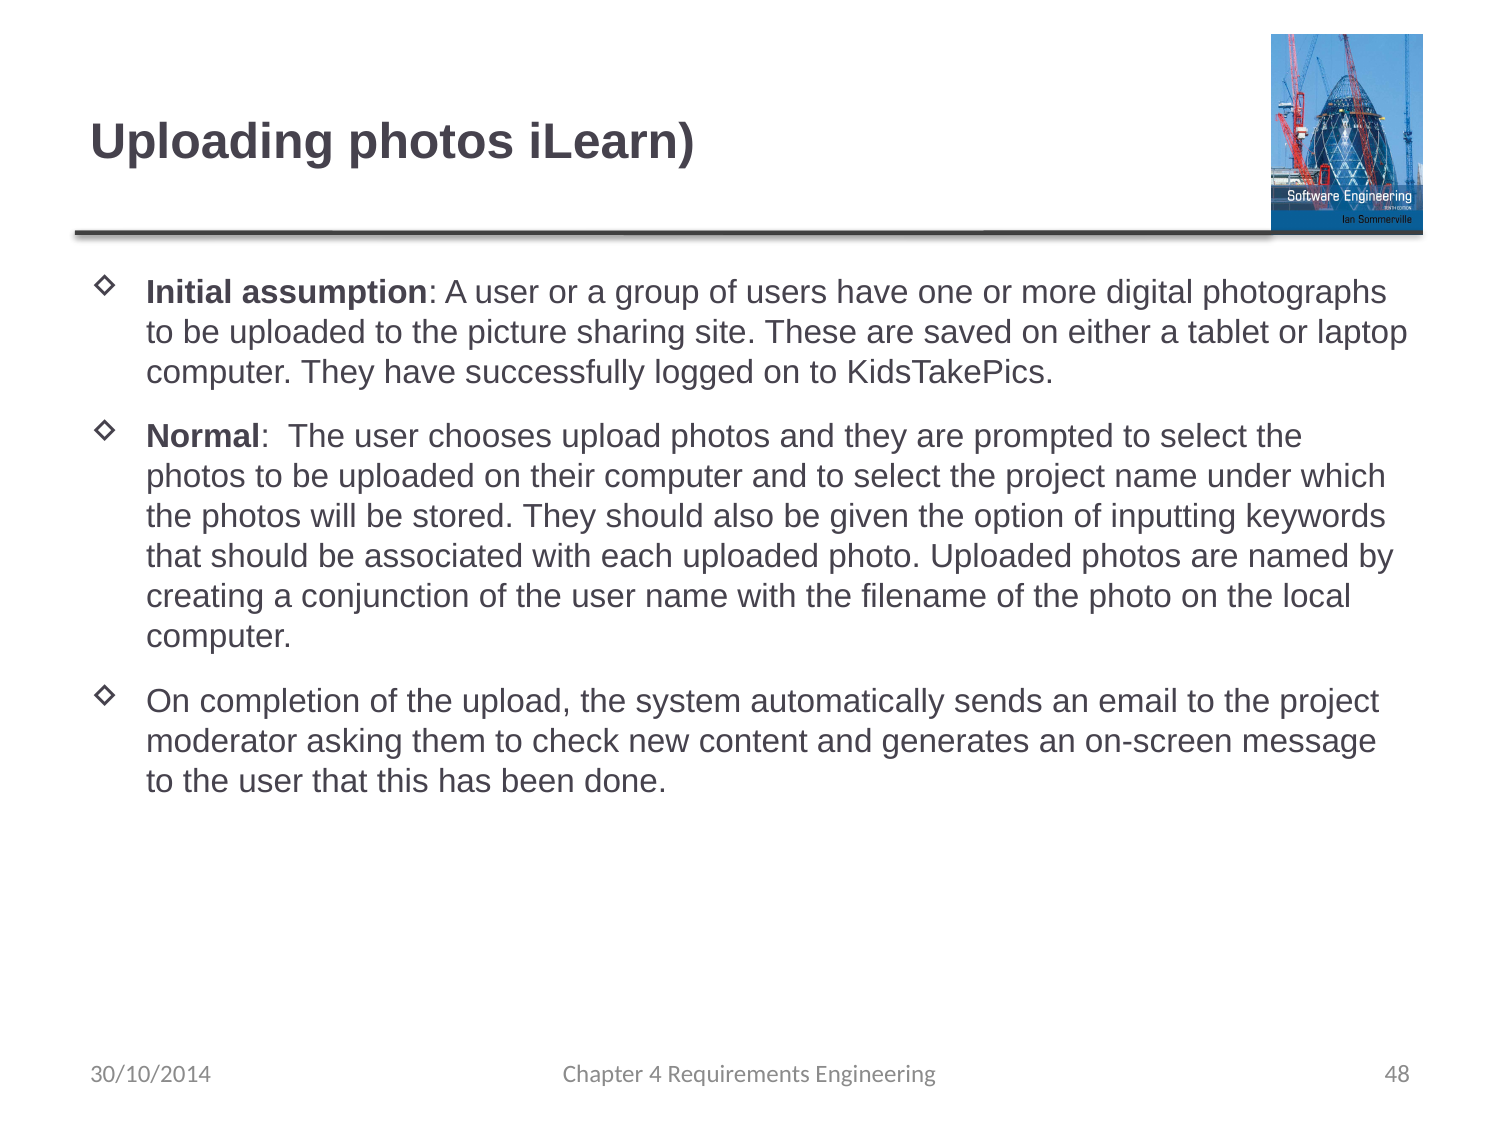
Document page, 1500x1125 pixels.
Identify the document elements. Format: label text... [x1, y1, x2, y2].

title Uploading photos iLearn) [74, 44, 1272, 233]
picture [1271, 34, 1423, 230]
footer Chapter 4 Requirements Engineering [512, 1042, 988, 1103]
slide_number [75, 1042, 425, 1103]
list Initial assumption: A user or a group of users have one or more digital photographs to be uploaded to the picture sharing site. These are saved on either a tablet or laptop computer. They have successfully logged on to KidsTakePics. Normal: The user chooses upload photos and they are prompted to select the photos to be uploaded on their computer and to select the project name under which the photos will be stored. They should also be given the option of inputting keywords that should be associated with each uploaded photo. Uploaded photos are named by creating a conjunction of the user name with the filename of the photo on the local computer. On completion of the upload, the system automatically sends an email to the project moderator asking them to check new content and generates an on-screen message to the user that this has been done. [75, 262, 1425, 1005]
slide_number 48 [1074, 1042, 1425, 1103]
